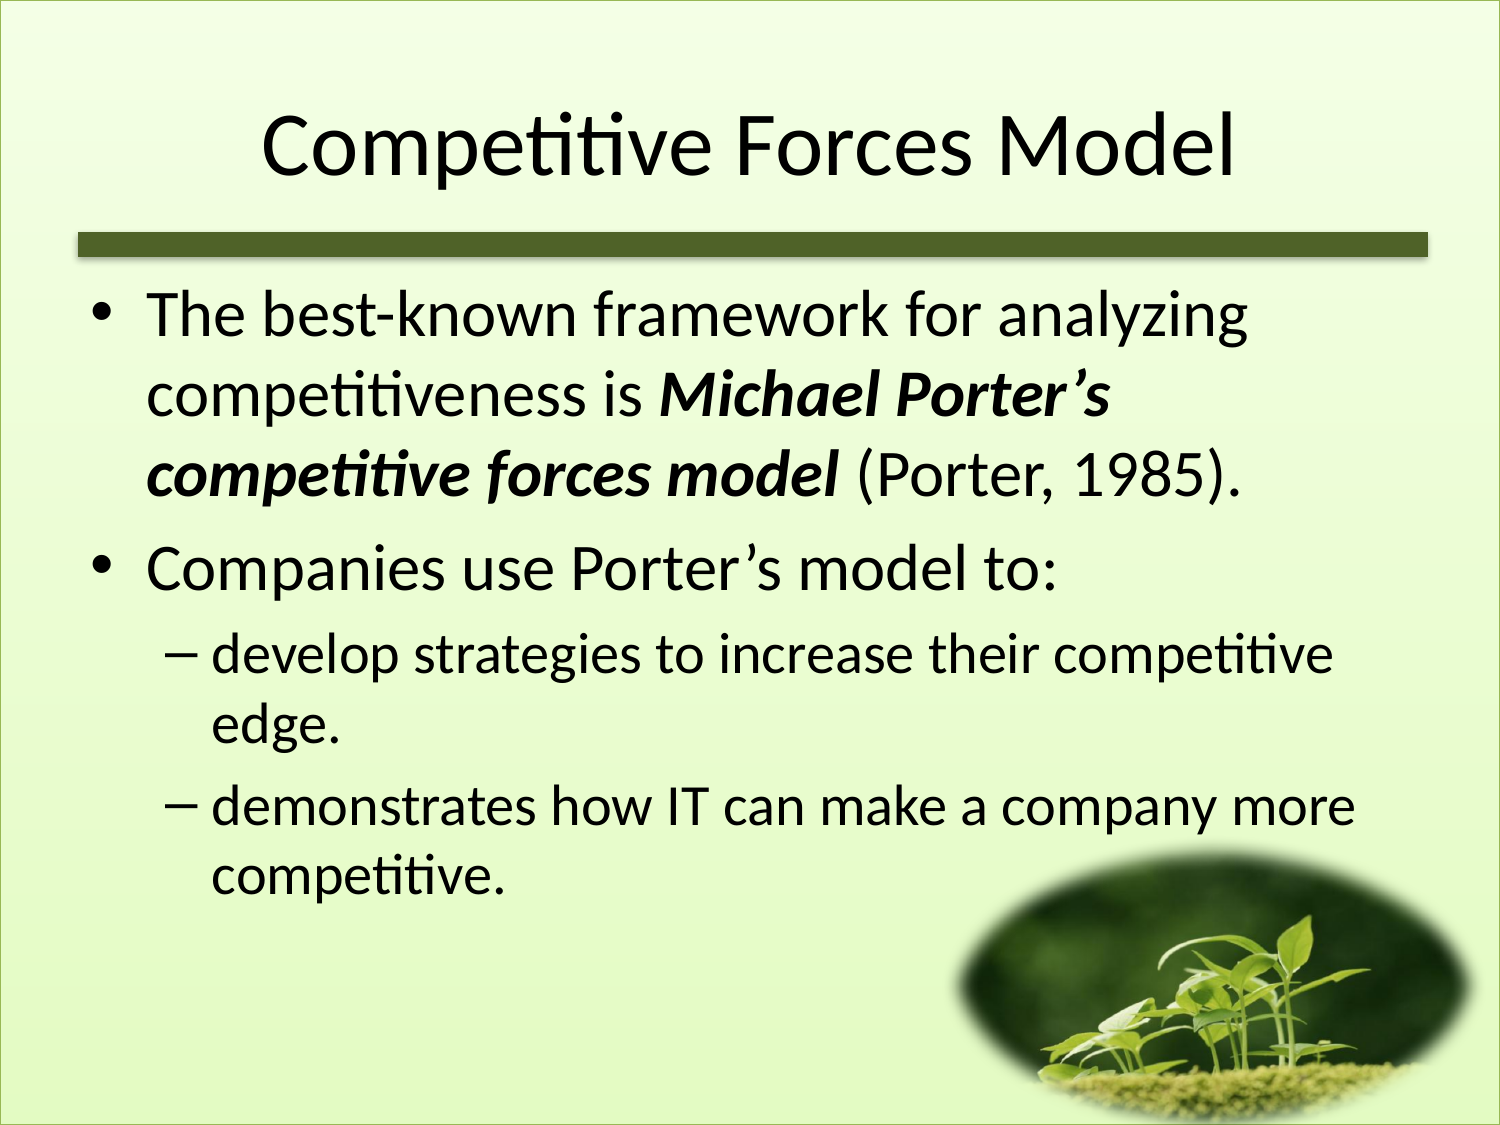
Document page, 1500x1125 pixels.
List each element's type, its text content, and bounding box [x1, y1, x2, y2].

title Competitive Forces Model [75, 45, 1425, 233]
list The best-known framework for analyzing competitiveness is Michael Porter’s competitive forces model (Porter, 1985). Companies use Porter’s model to: develop strategies to increase their competitive edge. demonstrates how IT can make a company more competitive. [75, 262, 1425, 1005]
picture [978, 935, 1456, 1108]
